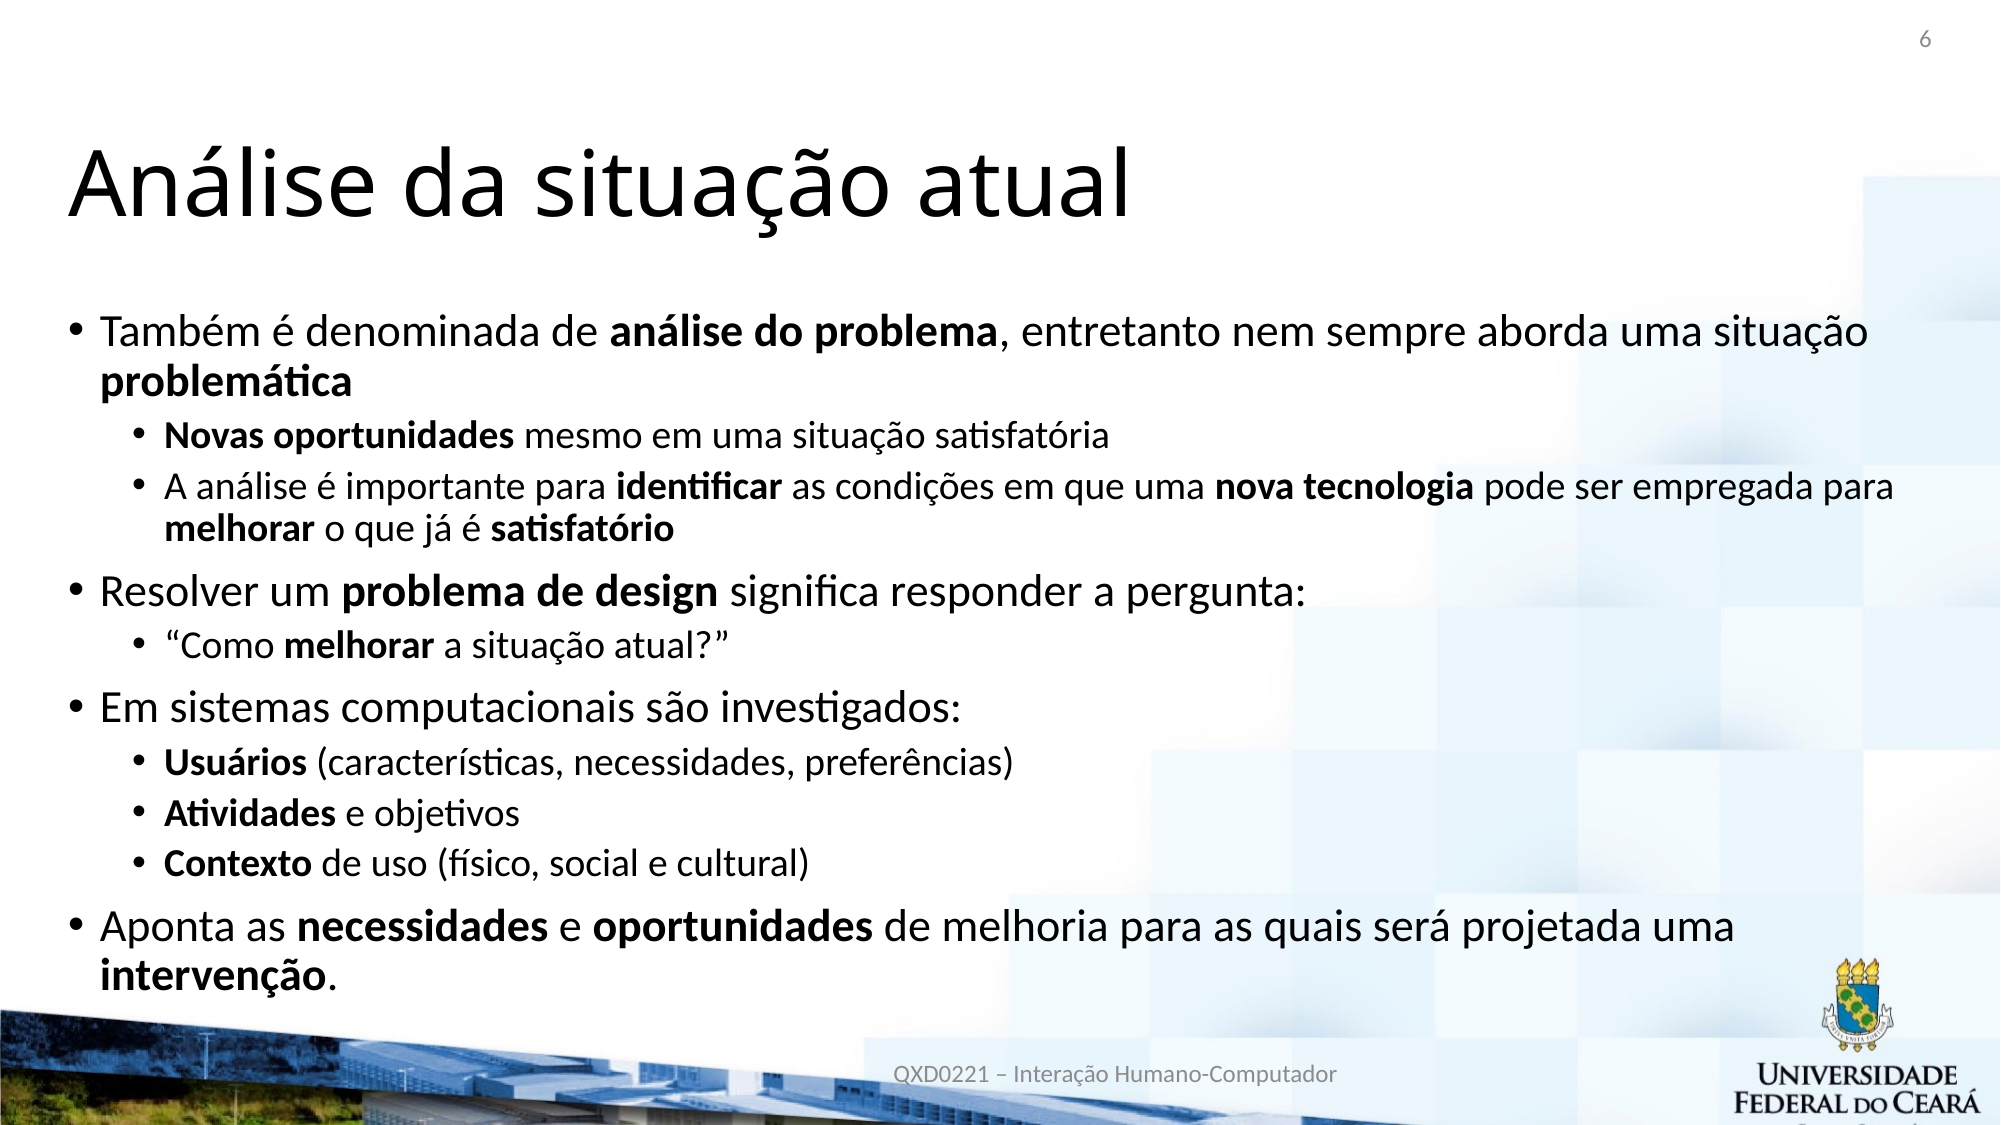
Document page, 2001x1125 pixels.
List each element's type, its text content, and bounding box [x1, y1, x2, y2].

footer QXD0221 – Interação Humano-Computador [523, 1042, 1708, 1103]
slide_number 6 [1496, 7, 1947, 68]
picture [0, 0, 2001, 1125]
list Também é denominada de análise do problema, entretanto nem sempre aborda uma situação problemática Novas oportunidades mesmo em uma situação satisfatória A análise é importante para identificar as condições em que uma nova tecnologia pode ser empregada para melhorar o que já é satisfatório Resolver um problema de design significa responder a pergunta: “Como melhorar a situação atual?” Em sistemas computacionais são investigados: Usuários (características, necessidades, preferências) Atividades e objetivos Contexto de uso (físico, social e cultural) Aponta as necessidades e oportunidades de melhoria para as quais será projetada uma intervenção. [53, 299, 1946, 1014]
title Análise da situação atual [53, 97, 1946, 278]
